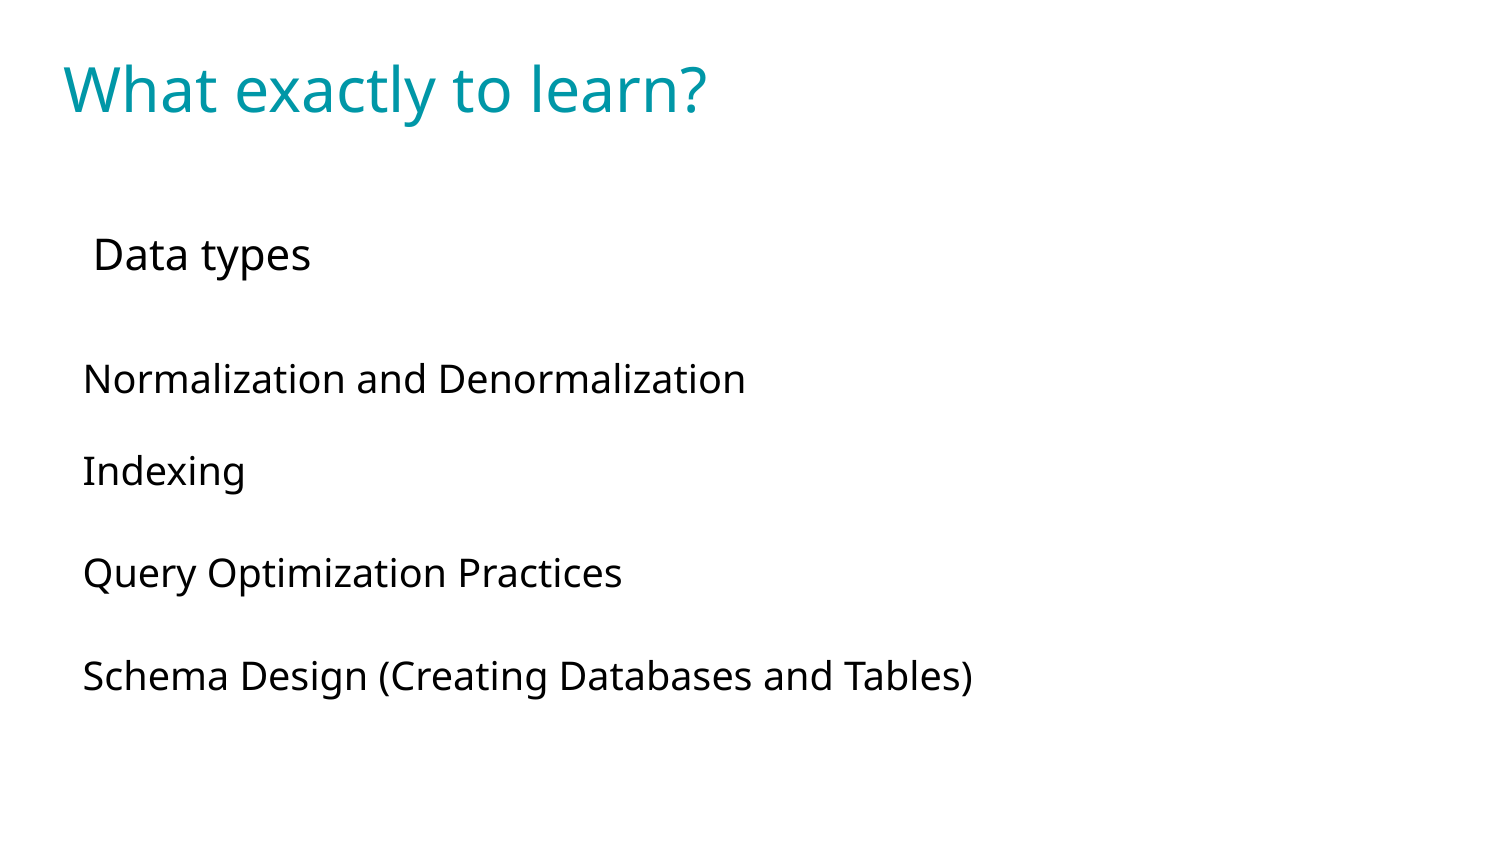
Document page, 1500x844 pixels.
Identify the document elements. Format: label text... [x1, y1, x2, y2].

text_box What exactly to learn? [48, 34, 1279, 143]
text_box Schema Design (Creating Databases and Tables) [67, 611, 1449, 698]
text_box Data types [77, 211, 1439, 309]
text_box Normalization and Denormalization [67, 315, 1449, 401]
text_box Indexing [67, 407, 1449, 493]
text_box Query Optimization Practices [67, 509, 1449, 595]
